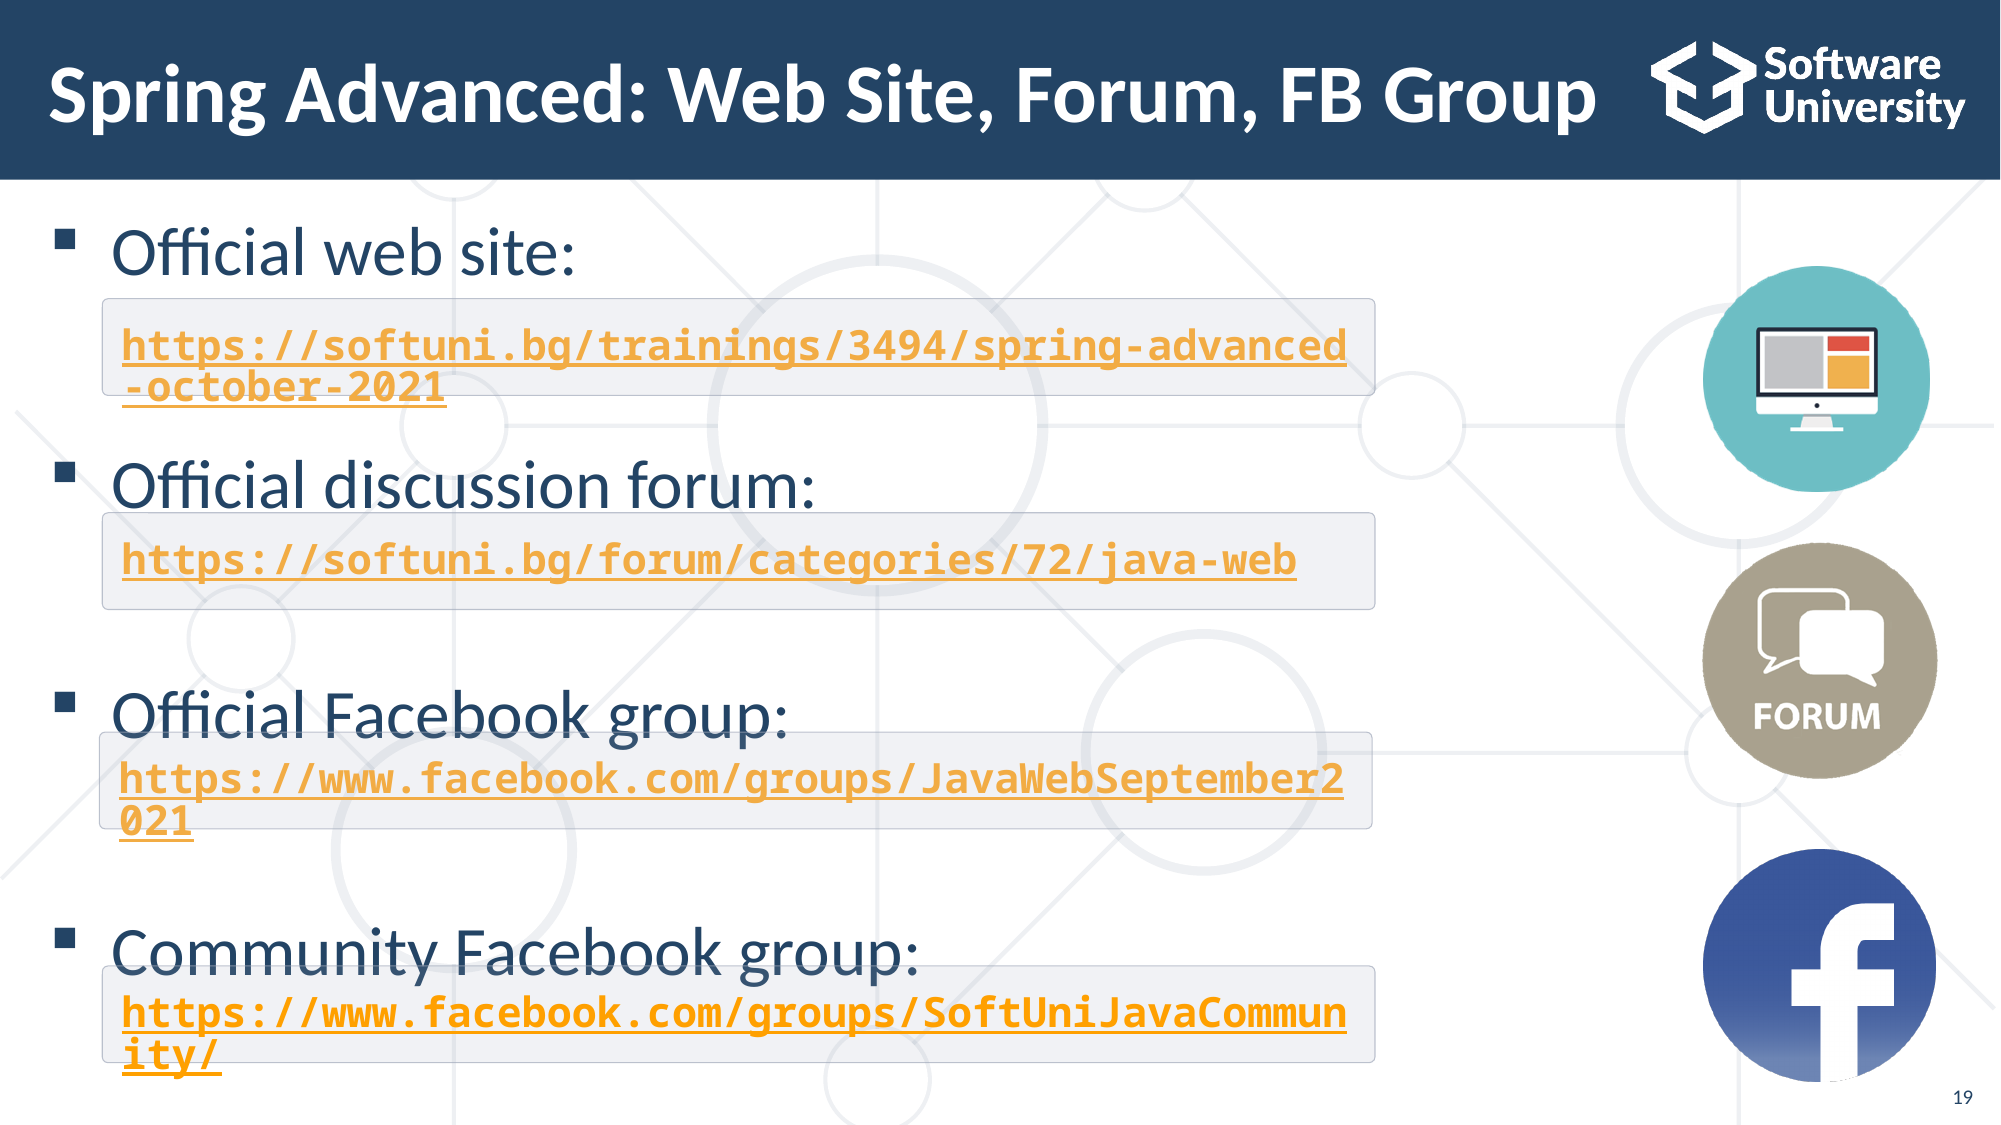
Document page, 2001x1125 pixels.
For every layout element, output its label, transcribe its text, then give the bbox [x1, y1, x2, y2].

list Official web site: Official discussion forum: Official Facebook group: Community Facebook group: [31, 196, 1970, 1000]
text_box https://www.facebook.com/groups/SoftUniJavaCommunity/ [102, 965, 1375, 1063]
slide_number 19 [1927, 1067, 1989, 1117]
text_box https://www.facebook.com/groups/JavaWebSeptember2021 [99, 732, 1373, 829]
picture [1698, 539, 1941, 781]
title Spring Advanced: Web Site, Forum, FB Group [31, 16, 1625, 162]
picture [1703, 849, 1936, 1082]
picture [1651, 41, 1966, 134]
text_box https://softuni.bg/forum/categories/72/java-web [102, 512, 1375, 610]
picture [1703, 266, 1930, 493]
text_box https://softuni.bg/trainings/3494/spring-advanced-october-2021 [102, 298, 1375, 396]
